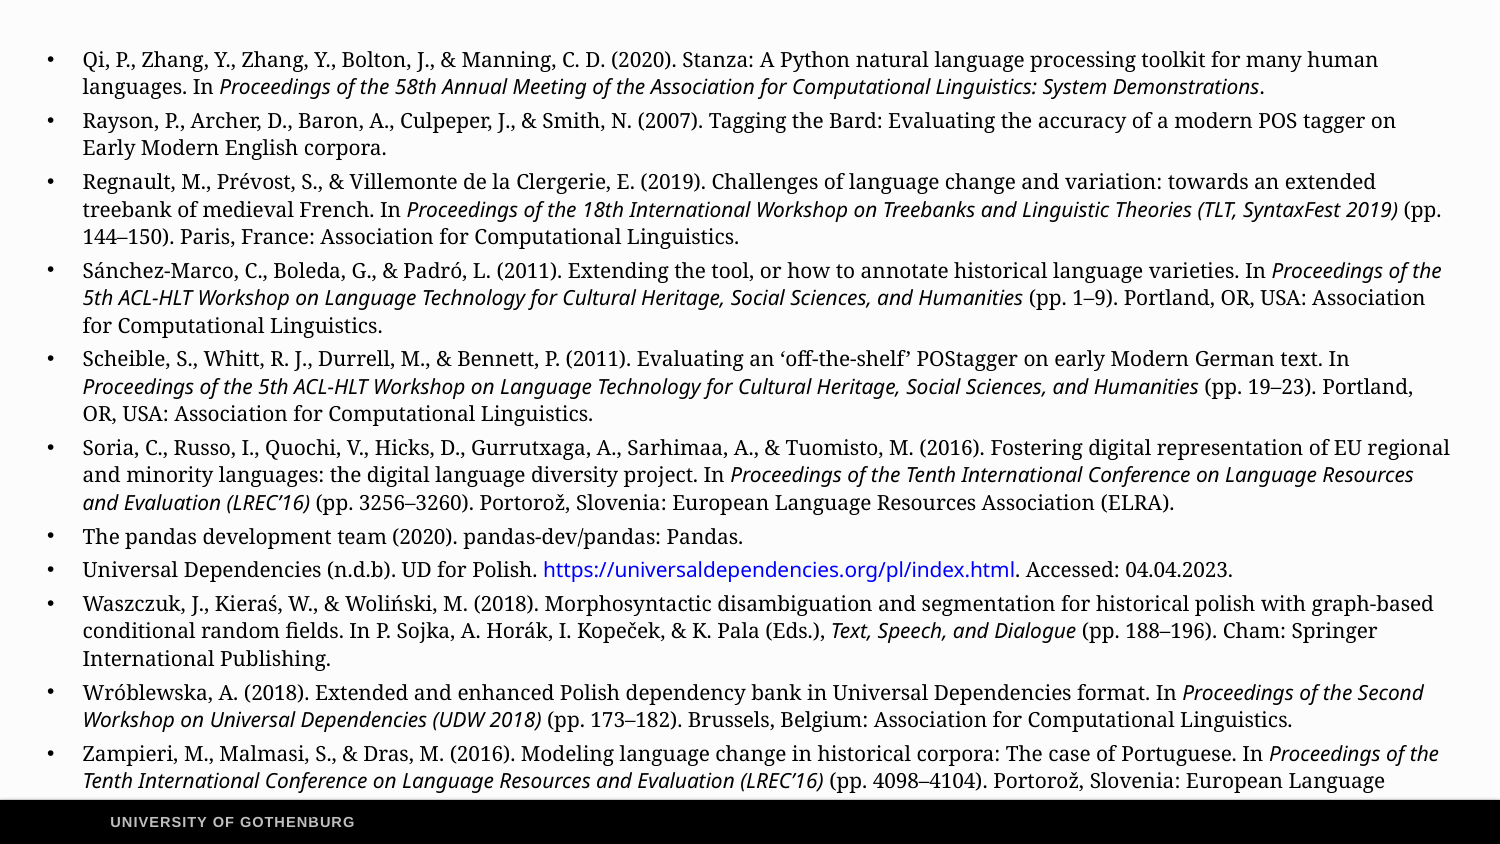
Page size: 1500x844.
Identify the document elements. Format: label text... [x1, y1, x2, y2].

list Qi, P., Zhang, Y., Zhang, Y., Bolton, J., & Manning, C. D. (2020). Stanza: A Python natural language processing toolkit for many human languages. In Proceedings of the 58th Annual Meeting of the Association for Computational Linguistics: System Demonstrations. Rayson, P., Archer, D., Baron, A., Culpeper, J., & Smith, N. (2007). Tagging the Bard: Evaluating the accuracy of a modern POS tagger on Early Modern English corpora. Regnault, M., Prévost, S., & Villemonte de la Clergerie, E. (2019). Challenges of language change and variation: towards an extended treebank of medieval French. In Proceedings of the 18th International Workshop on Treebanks and Linguistic Theories (TLT, SyntaxFest 2019) (pp. 144–150). Paris, France: Association for Computational Linguistics. Sánchez-Marco, C., Boleda, G., & Padró, L. (2011). Extending the tool, or how to annotate historical language varieties. In Proceedings of the 5th ACL-HLT Workshop on Language Technology for Cultural Heritage, Social Sciences, and Humanities (pp. 1–9). Portland, OR, USA: Association for Computational Linguistics. Scheible, S., Whitt, R. J., Durrell, M., & Bennett, P. (2011). Evaluating an ‘off-the-shelf’ POStagger on early Modern German text. In Proceedings of the 5th ACL-HLT Workshop on Language Technology for Cultural Heritage, Social Sciences, and Humanities (pp. 19–23). Portland, OR, USA: Association for Computational Linguistics. Soria, C., Russo, I., Quochi, V., Hicks, D., Gurrutxaga, A., Sarhimaa, A., & Tuomisto, M. (2016). Fostering digital representation of EU regional and minority languages: the digital language diversity project. In Proceedings of the Tenth International Conference on Language Resources and Evaluation (LREC’16) (pp. 3256–3260). Portorož, Slovenia: European Language Resources Association (ELRA). The pandas development team (2020). pandas-dev/pandas: Pandas. Universal Dependencies (n.d.b). UD for Polish. https://universaldependencies.org/pl/index.html. Accessed: 04.04.2023. Waszczuk, J., Kieraś, W., & Woliński, M. (2018). Morphosyntactic disambiguation and segmentation for historical polish with graph-based conditional random fields. In P. Sojka, A. Horák, I. Kopeček, & K. Pala (Eds.), Text, Speech, and Dialogue (pp. 188–196). Cham: Springer International Publishing. Wróblewska, A. (2018). Extended and enhanced Polish dependency bank in Universal Dependencies format. In Proceedings of the Second Workshop on Universal Dependencies (UDW 2018) (pp. 173–182). Brussels, Belgium: Association for Computational Linguistics. Zampieri, M., Malmasi, S., & Dras, M. (2016). Modeling language change in historical corpora: The case of Portuguese. In Proceedings of the Tenth International Conference on Language Resources and Evaluation (LREC’16) (pp. 4098–4104). Portorož, Slovenia: European Language Resources Association (ELRA). Zampieri, M., Nakov, P., & Scherrer, Y. (2020). Natural language processing for similar languages, varieties, and dialects: A survey. Natural Language Engineering, 26, 595 – 612. [47, 43, 1453, 777]
